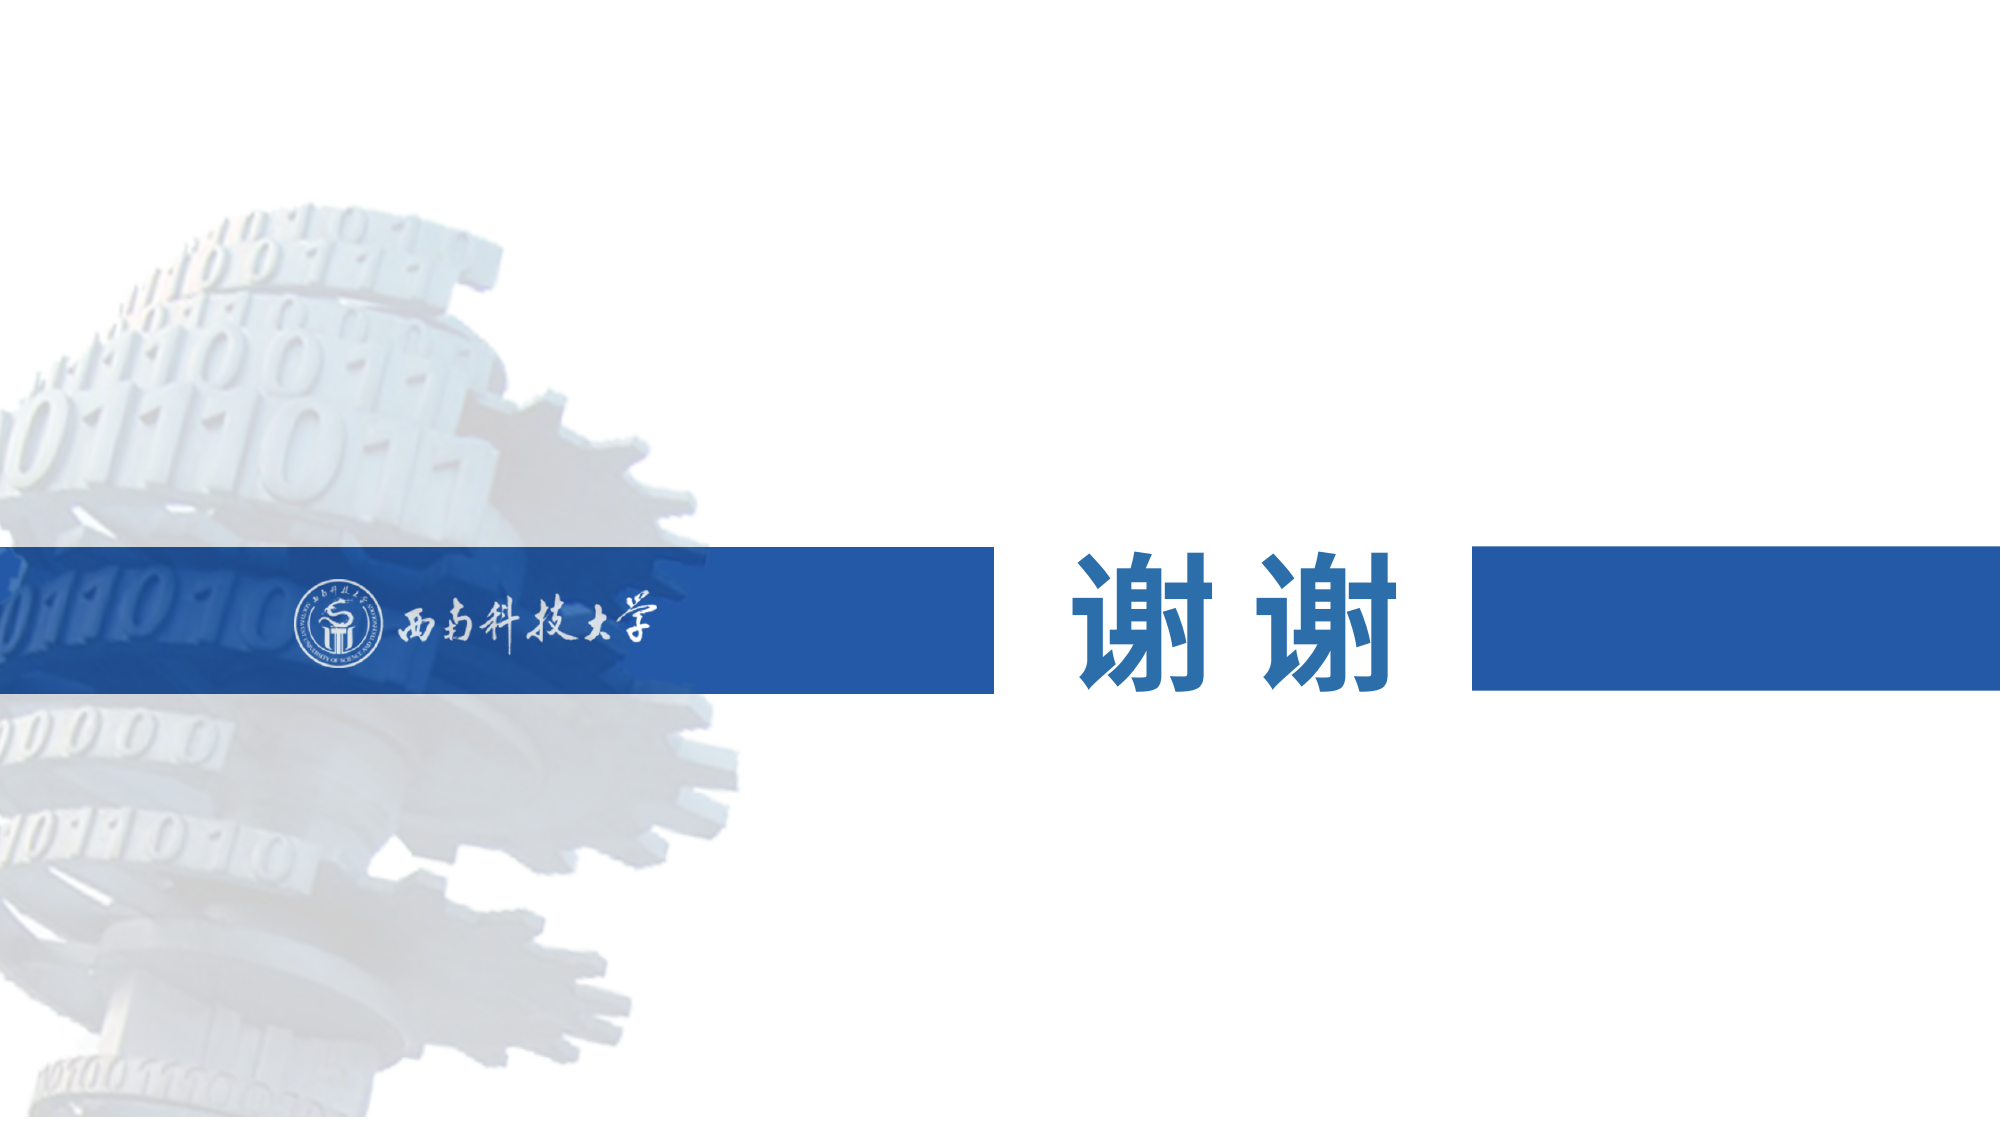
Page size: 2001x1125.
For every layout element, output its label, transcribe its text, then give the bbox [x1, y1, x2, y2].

picture [0, 124, 906, 1117]
text_box [906, 547, 994, 694]
text_box 谢 谢 [944, 521, 1525, 717]
text_box [1471, 545, 2000, 692]
